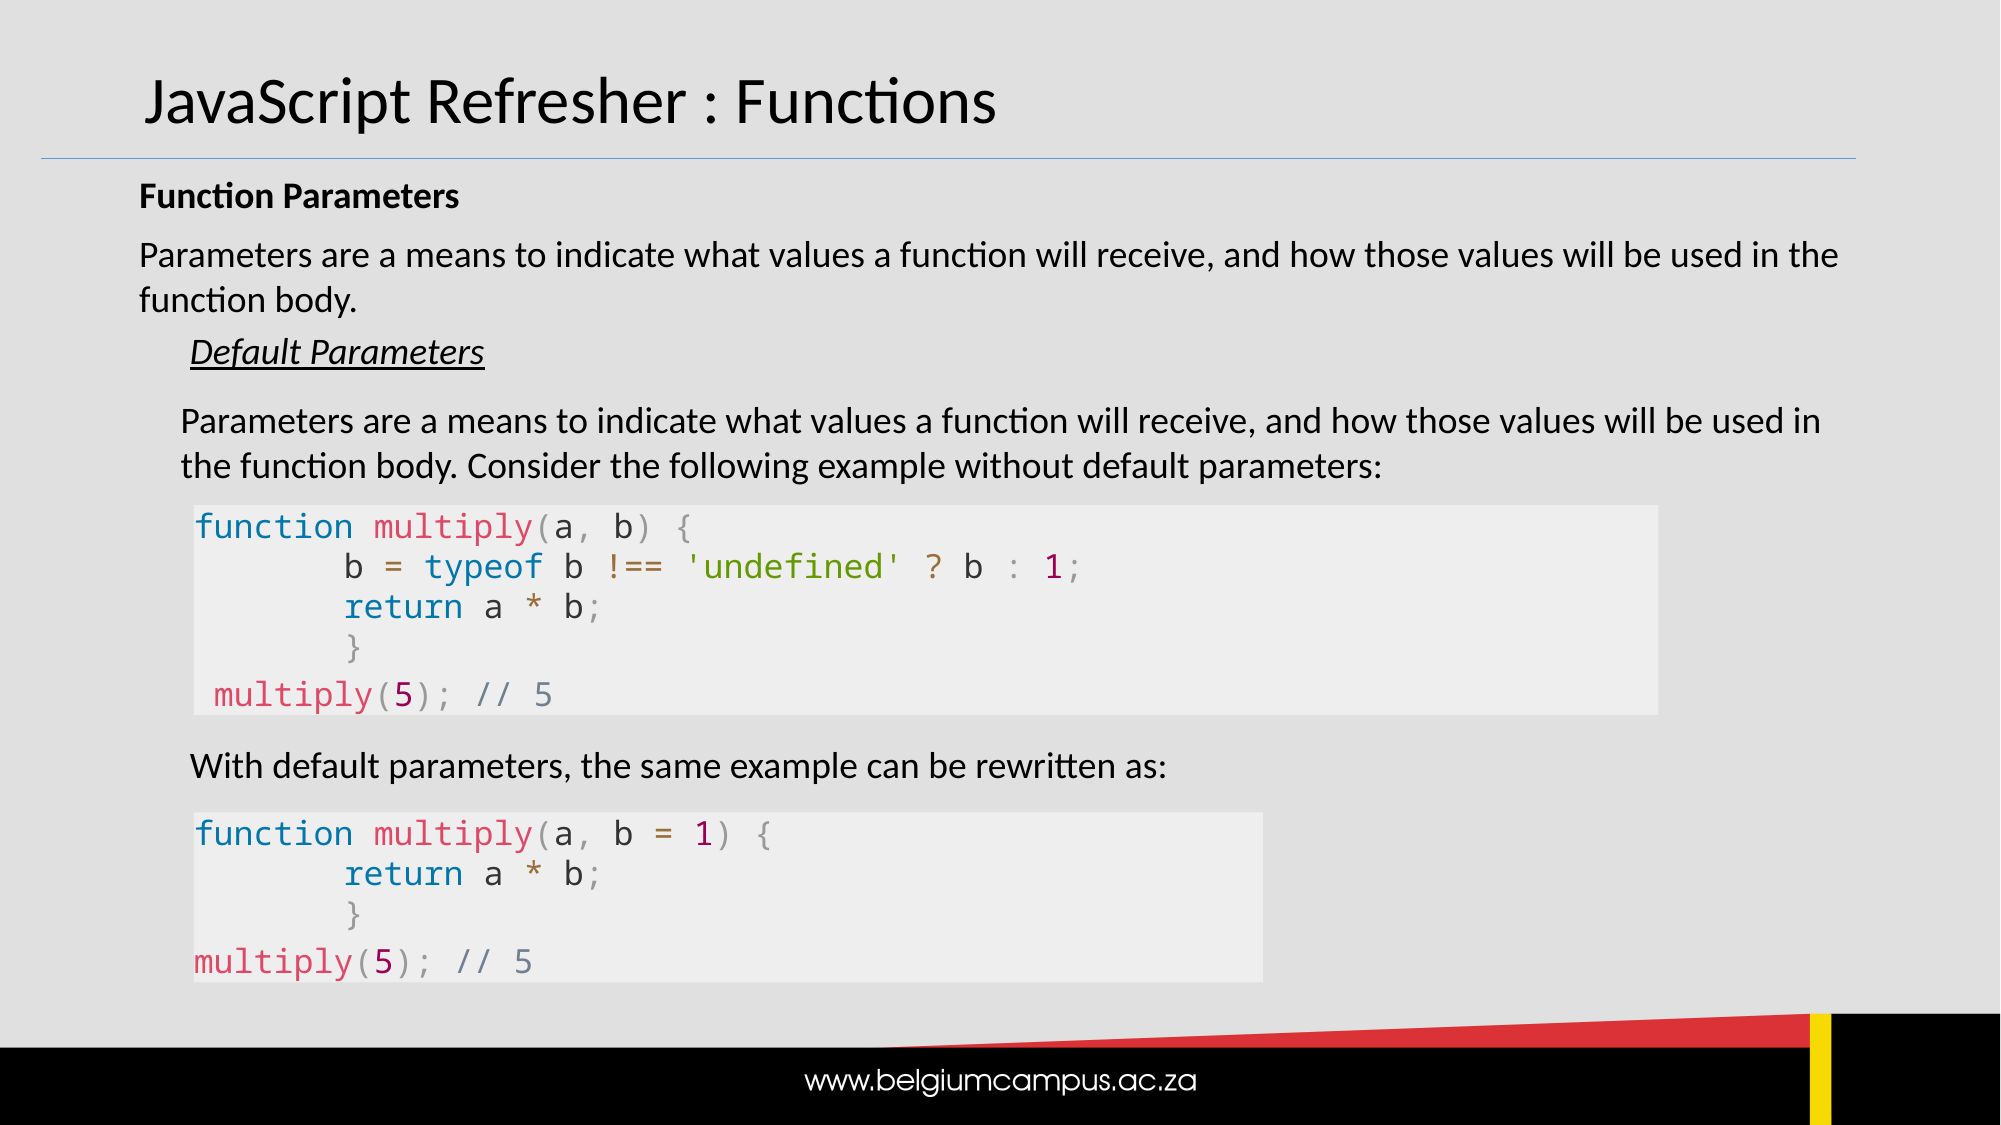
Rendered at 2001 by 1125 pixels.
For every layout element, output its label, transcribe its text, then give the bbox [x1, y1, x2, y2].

text_box Function Parameters [124, 163, 476, 222]
text_box Parameters are a means to indicate what values a function will receive, and how those values will be used in the function body. [124, 222, 1974, 328]
text_box JavaScript Refresher : Functions [129, 49, 1014, 144]
text_box function multiply(a, b) { b = typeof b !== 'undefined' ? b : 1; return a * b; } multiply(5); // 5 [193, 505, 1659, 715]
text_box Parameters are a means to indicate what values a function will receive, and how those values will be used in the function body. Consider the following example without default parameters: [165, 388, 1886, 494]
text_box Default Parameters [175, 328, 513, 380]
text_box With default parameters, the same example can be rewritten as: [175, 733, 1896, 794]
text_box function multiply(a, b = 1) { return a * b; } multiply(5); // 5 [193, 812, 1264, 983]
picture [0, 0, 2001, 1125]
